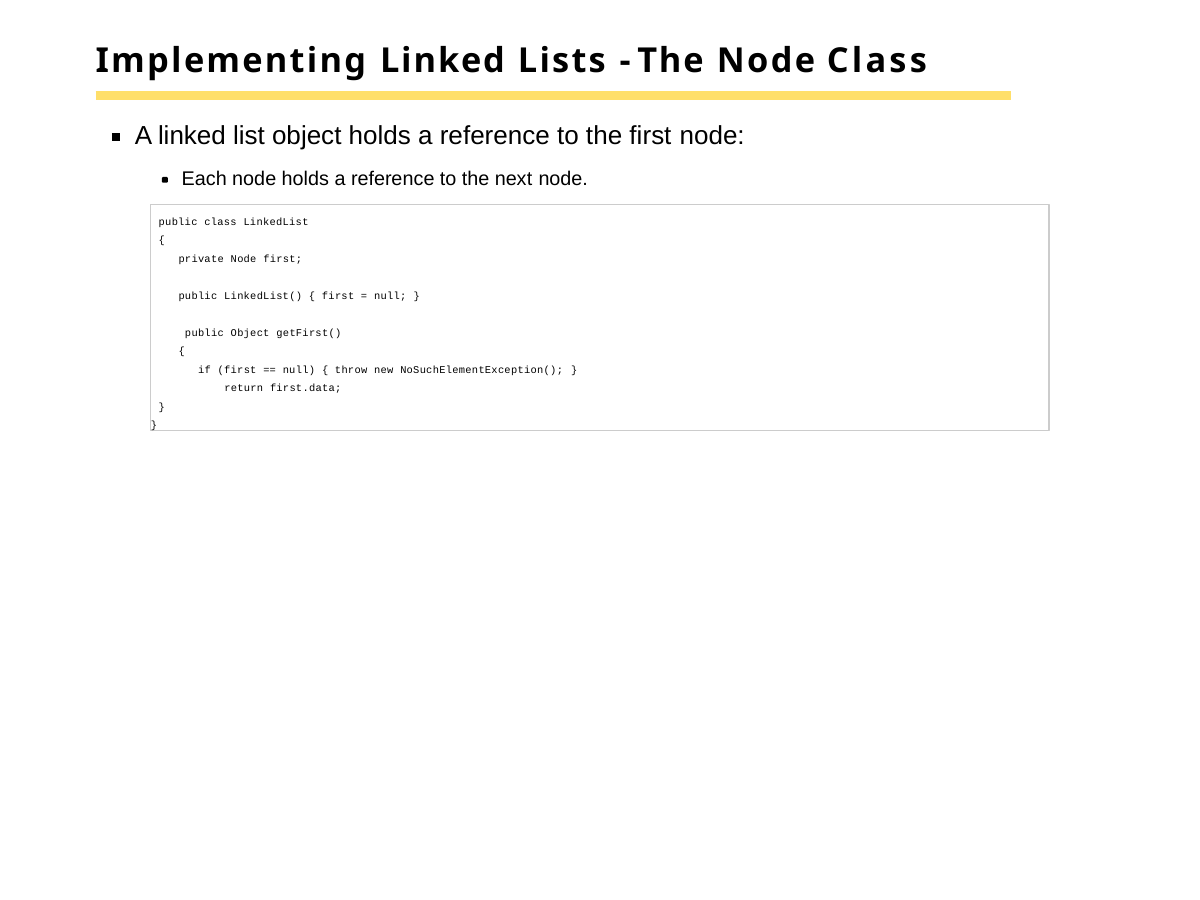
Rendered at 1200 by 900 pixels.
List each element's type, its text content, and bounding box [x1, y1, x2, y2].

title Implementing Linked Lists - The Node Class [93, 37, 1107, 189]
text_box A linked list object holds a reference to the first node: Each node holds a reference to the next node. [132, 118, 749, 190]
text_box public class LinkedList { private Node first; public LinkedList() { first = null; } public Object getFirst() { if (first == null) { throw new NoSuchElementException(); } return first.data; } } [150, 204, 1049, 431]
